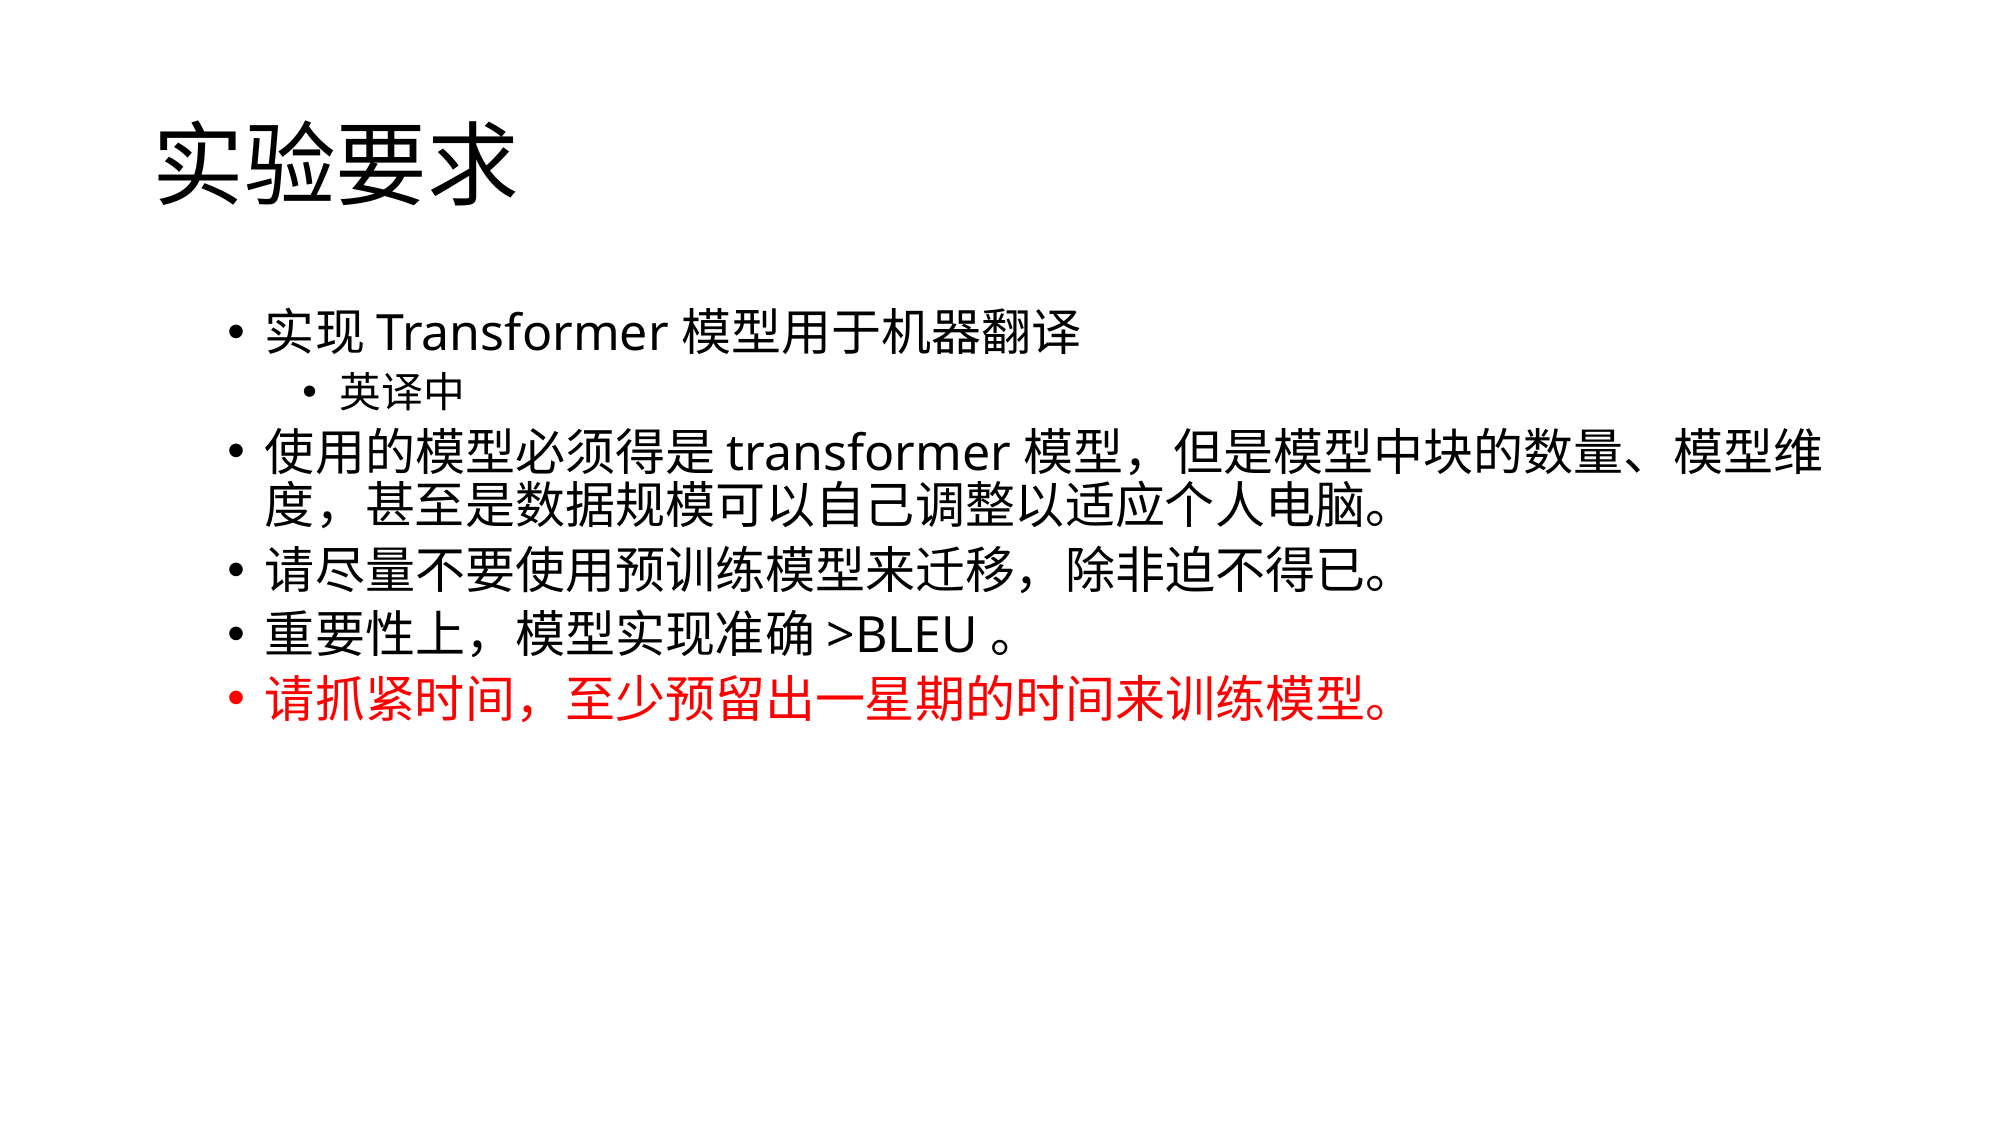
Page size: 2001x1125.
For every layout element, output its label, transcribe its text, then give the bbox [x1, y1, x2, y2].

list 实现Transformer模型用于机器翻译 英译中 使用的模型必须得是transformer模型，但是模型中块的数量、模型维度，甚至是数据规模可以自己调整以适应个人电脑。 请尽量不要使用预训练模型来迁移，除非迫不得已。 重要性上，模型实现准确>BLEU。 请抓紧时间，至少预留出一星期的时间来训练模型。 [137, 299, 1863, 1095]
title 实验要求 [137, 59, 1863, 278]
